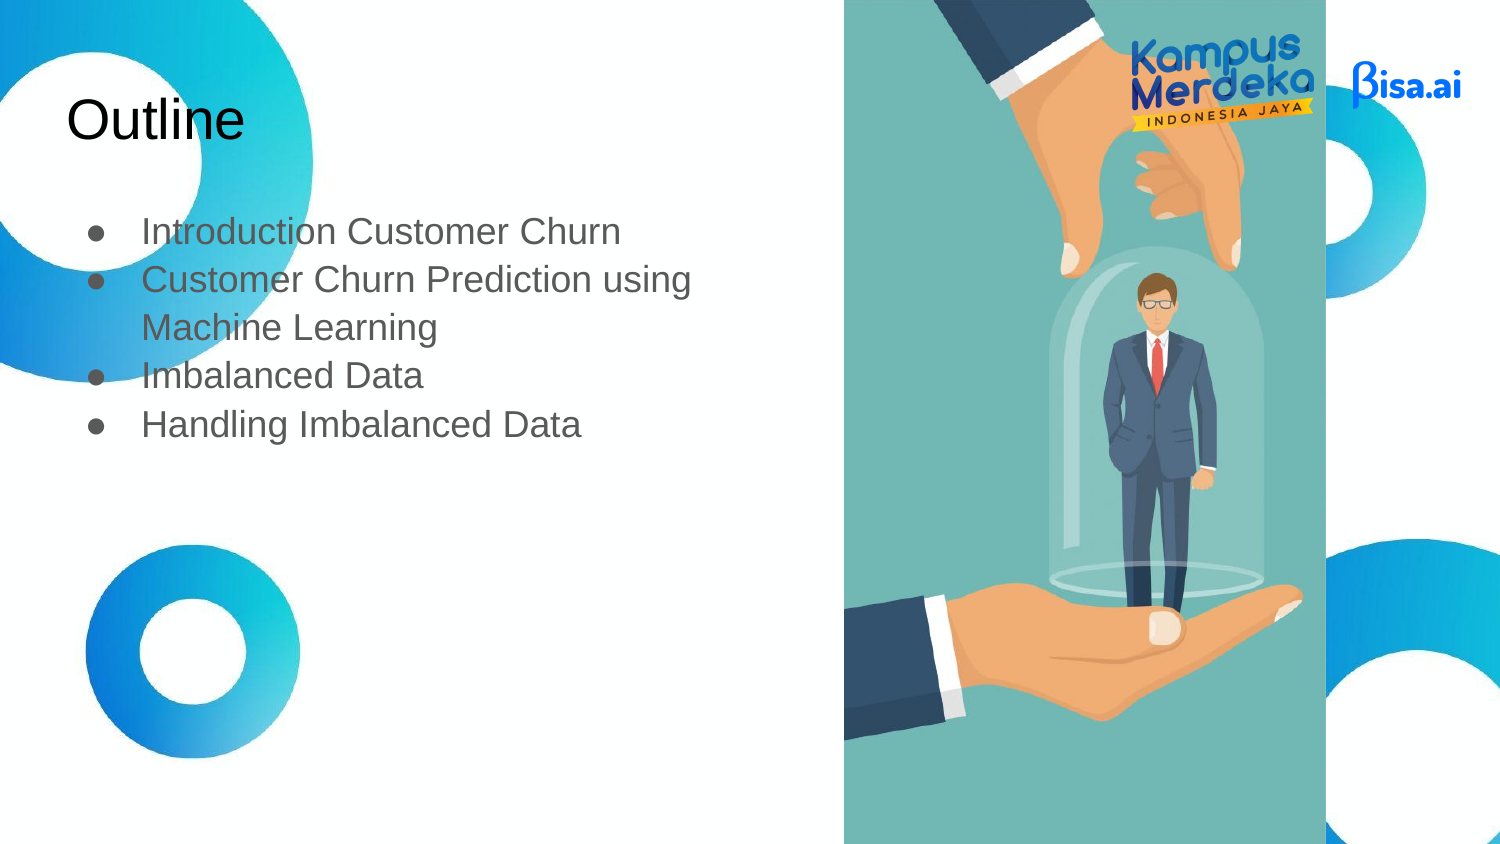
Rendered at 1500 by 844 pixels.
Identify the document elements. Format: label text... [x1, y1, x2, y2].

picture [0, 0, 1500, 844]
list Introduction Customer Churn Customer Churn Prediction using Machine Learning Imbalanced Data Handling Imbalanced Data [51, 189, 750, 750]
title Outline [51, 72, 750, 167]
